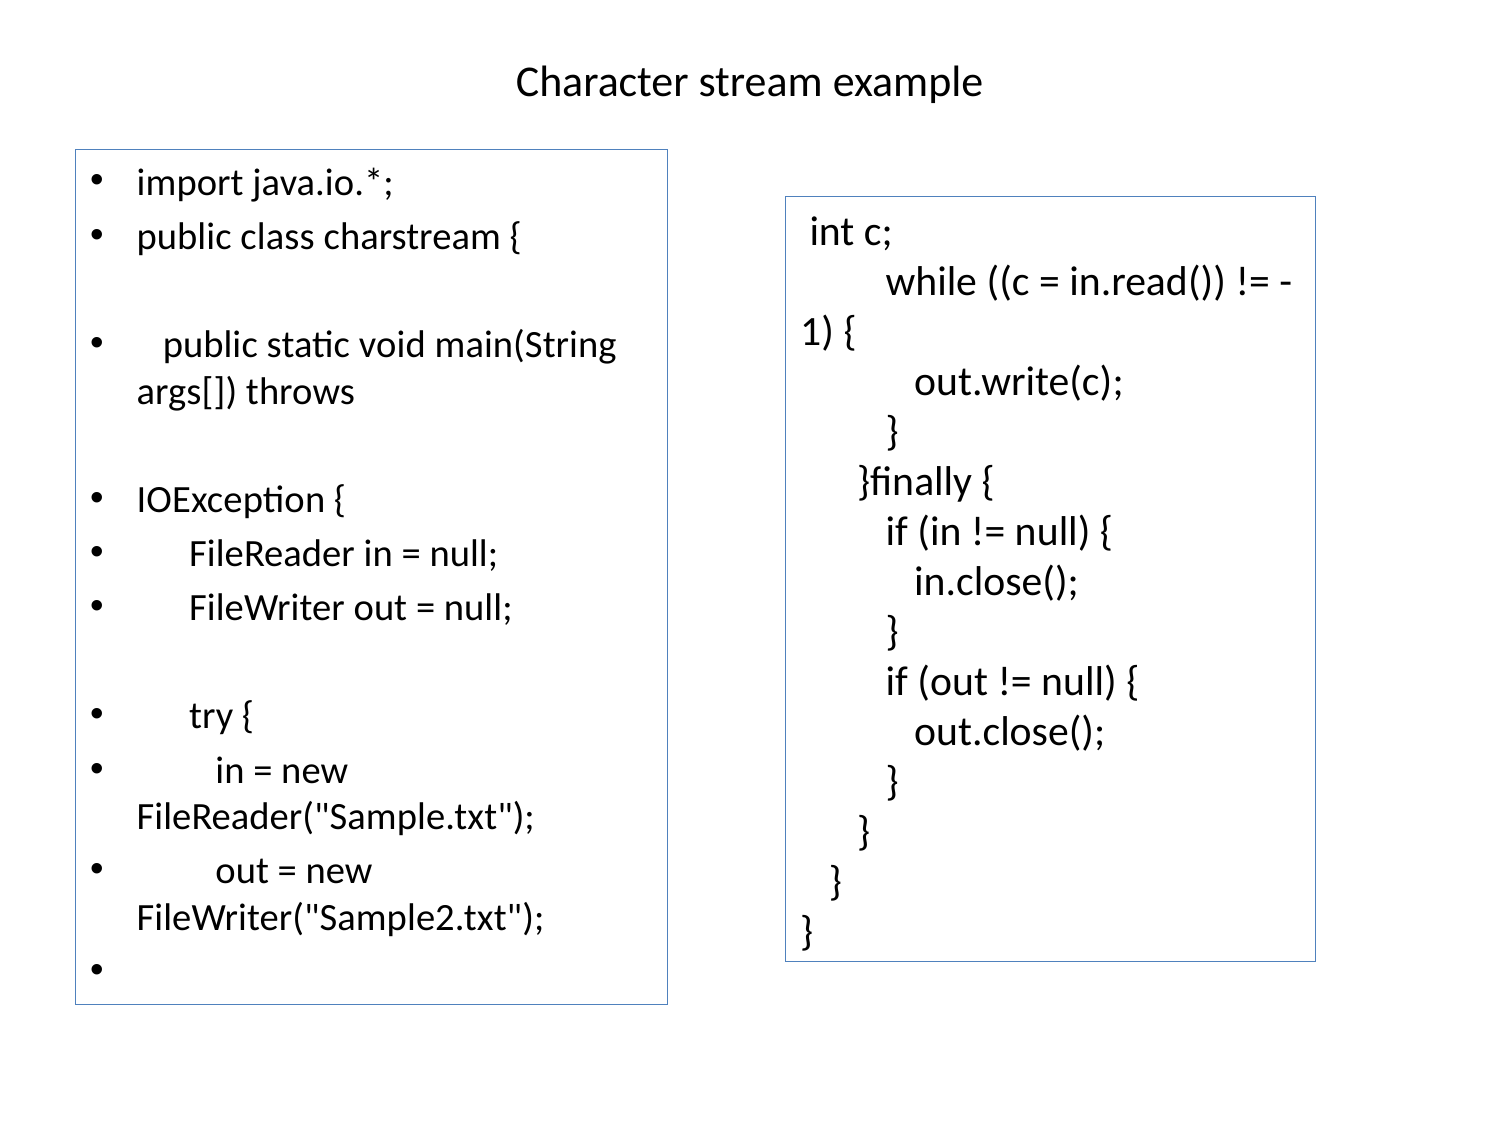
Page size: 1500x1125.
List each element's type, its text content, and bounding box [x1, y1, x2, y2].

list import java.io.*; public class charstream { public static void main(String args[]) throws IOException { FileReader in = null; FileWriter out = null; try { in = new FileReader("Sample.txt"); out = new FileWriter("Sample2.txt"); [75, 149, 668, 1005]
title Character stream example [75, 45, 1425, 114]
text_box int c; while ((c = in.read()) != -1) { out.write(c); } }finally { if (in != null) { in.close(); } if (out != null) { out.close(); } } } } [785, 196, 1316, 962]
